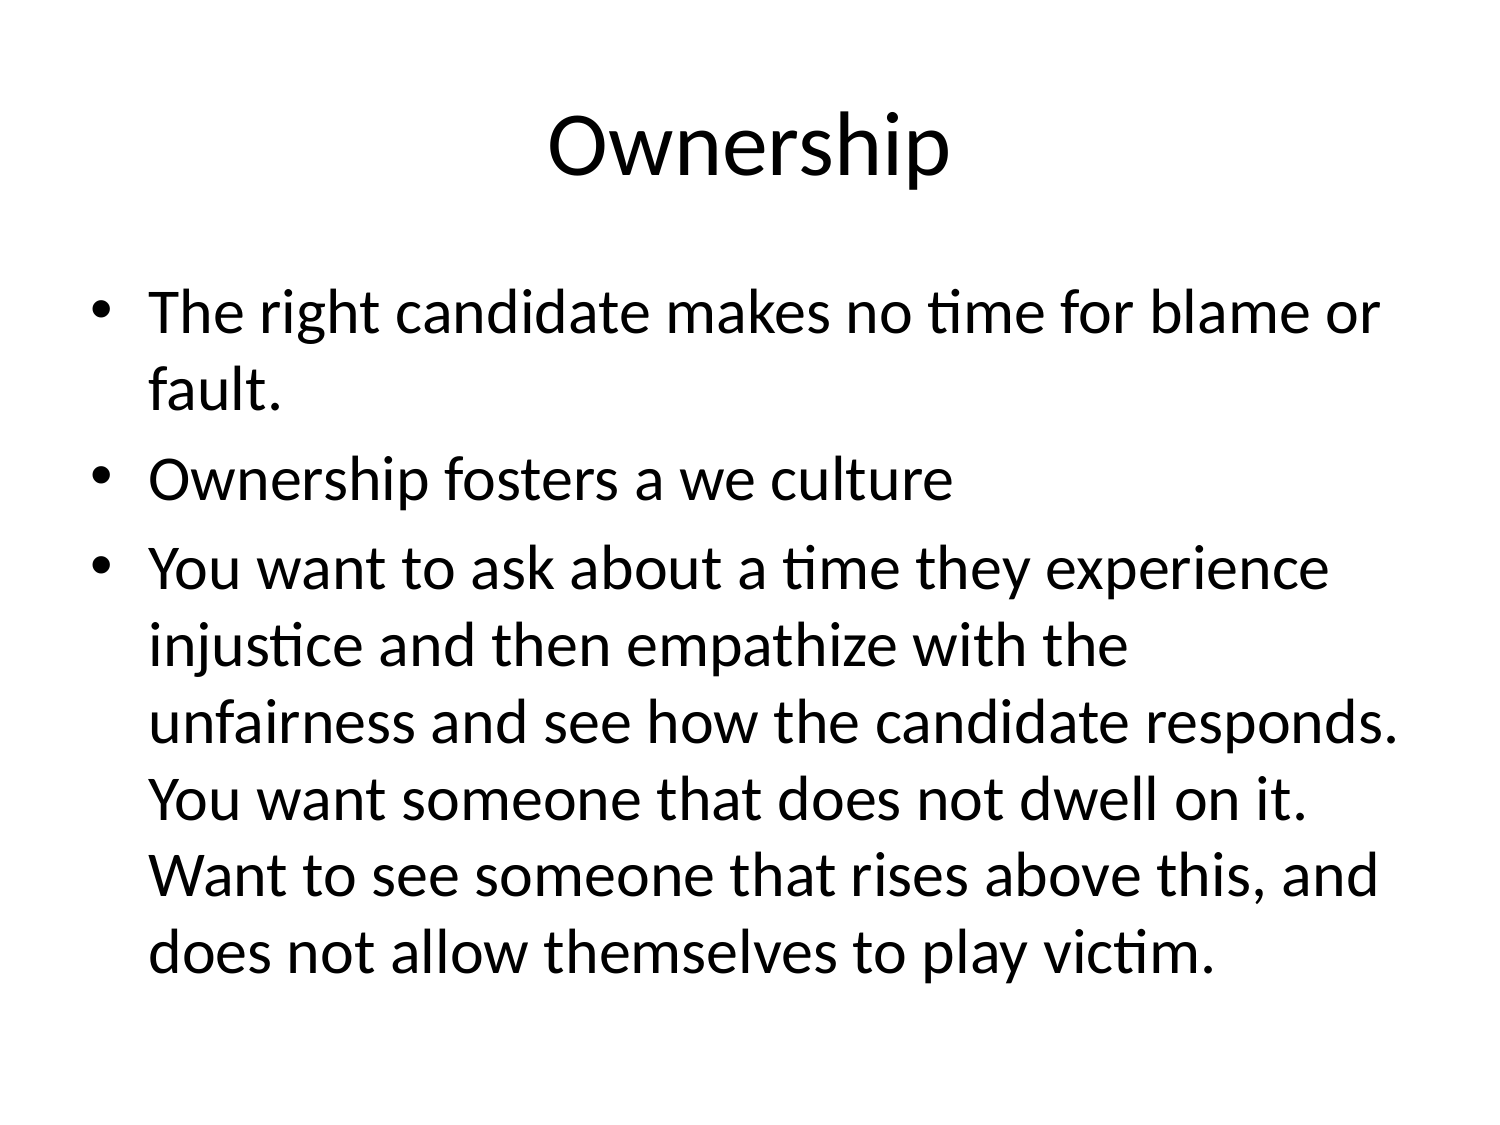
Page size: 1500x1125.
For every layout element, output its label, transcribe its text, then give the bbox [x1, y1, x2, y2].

title Ownership [75, 45, 1425, 233]
list The right candidate makes no time for blame or fault. Ownership fosters a we culture You want to ask about a time they experience injustice and then empathize with the unfairness and see how the candidate responds. You want someone that does not dwell on it. Want to see someone that rises above this, and does not allow themselves to play victim. [75, 262, 1425, 1005]
